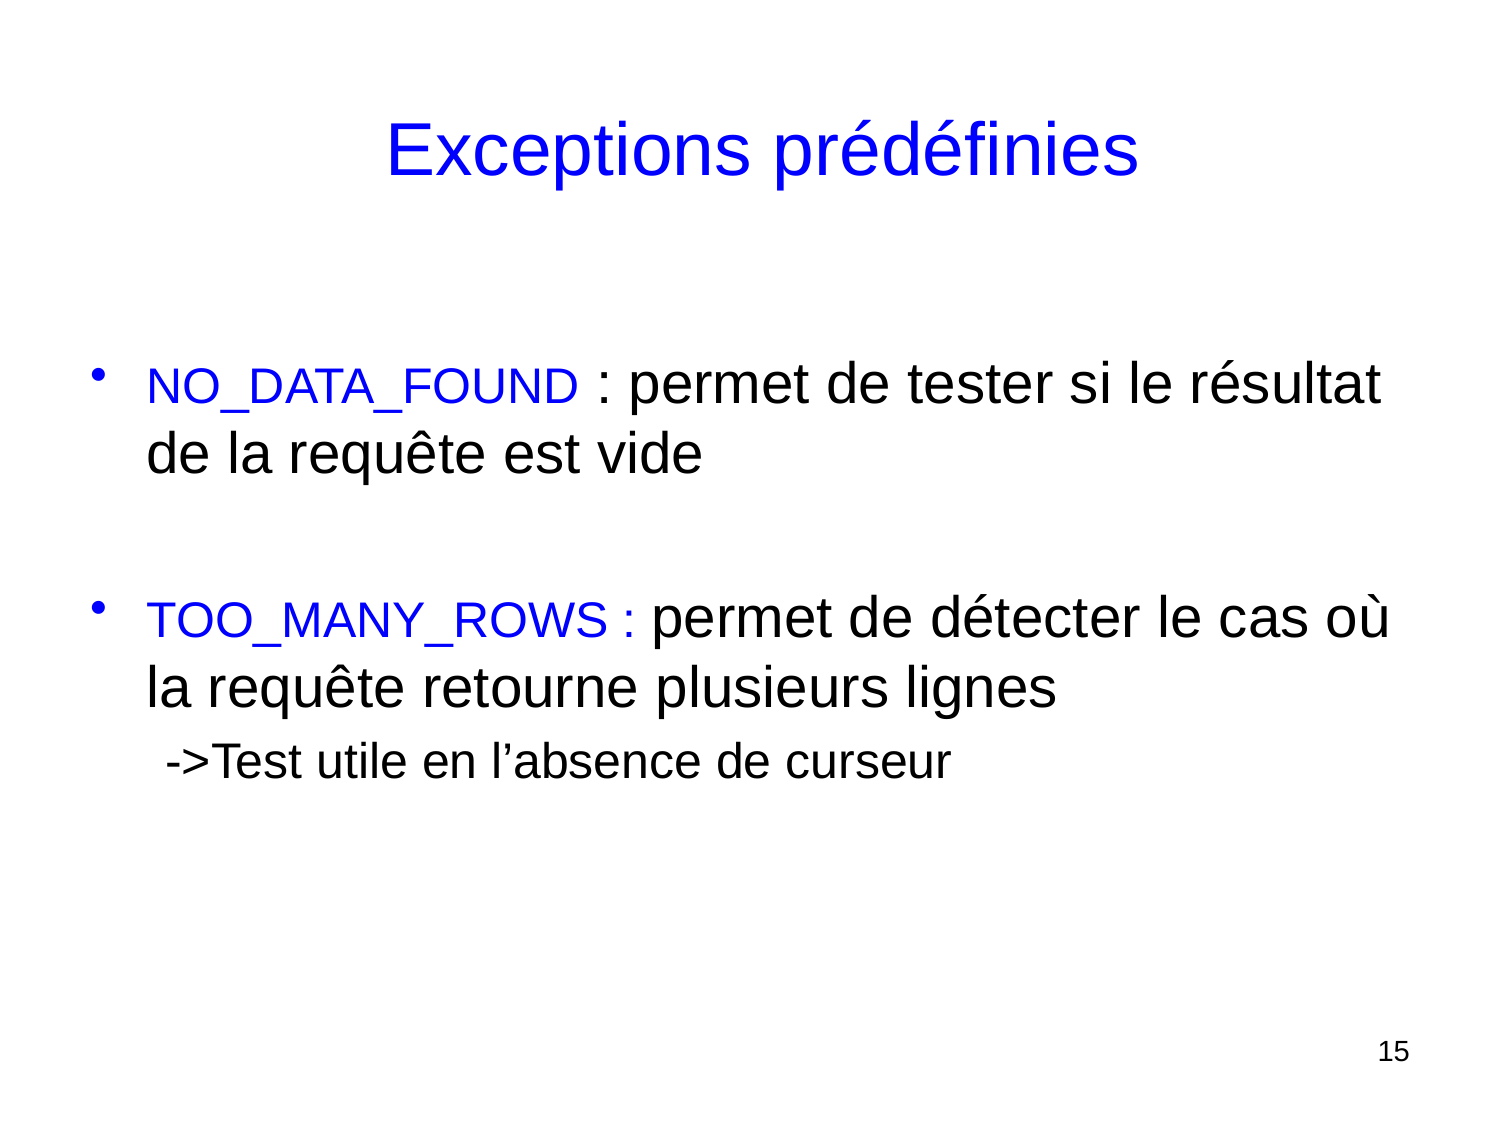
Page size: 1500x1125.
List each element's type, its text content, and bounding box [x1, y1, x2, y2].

slide_number 15 [1074, 1024, 1426, 1103]
list NO_DATA_FOUND : permet de tester si le résultat de la requête est vide TOO_MANY_ROWS : permet de détecter le cas où la requête retourne plusieurs lignes ->Test utile en l’absence de curseur [74, 337, 1426, 1006]
title Exceptions prédéfinies [74, 44, 1426, 233]
